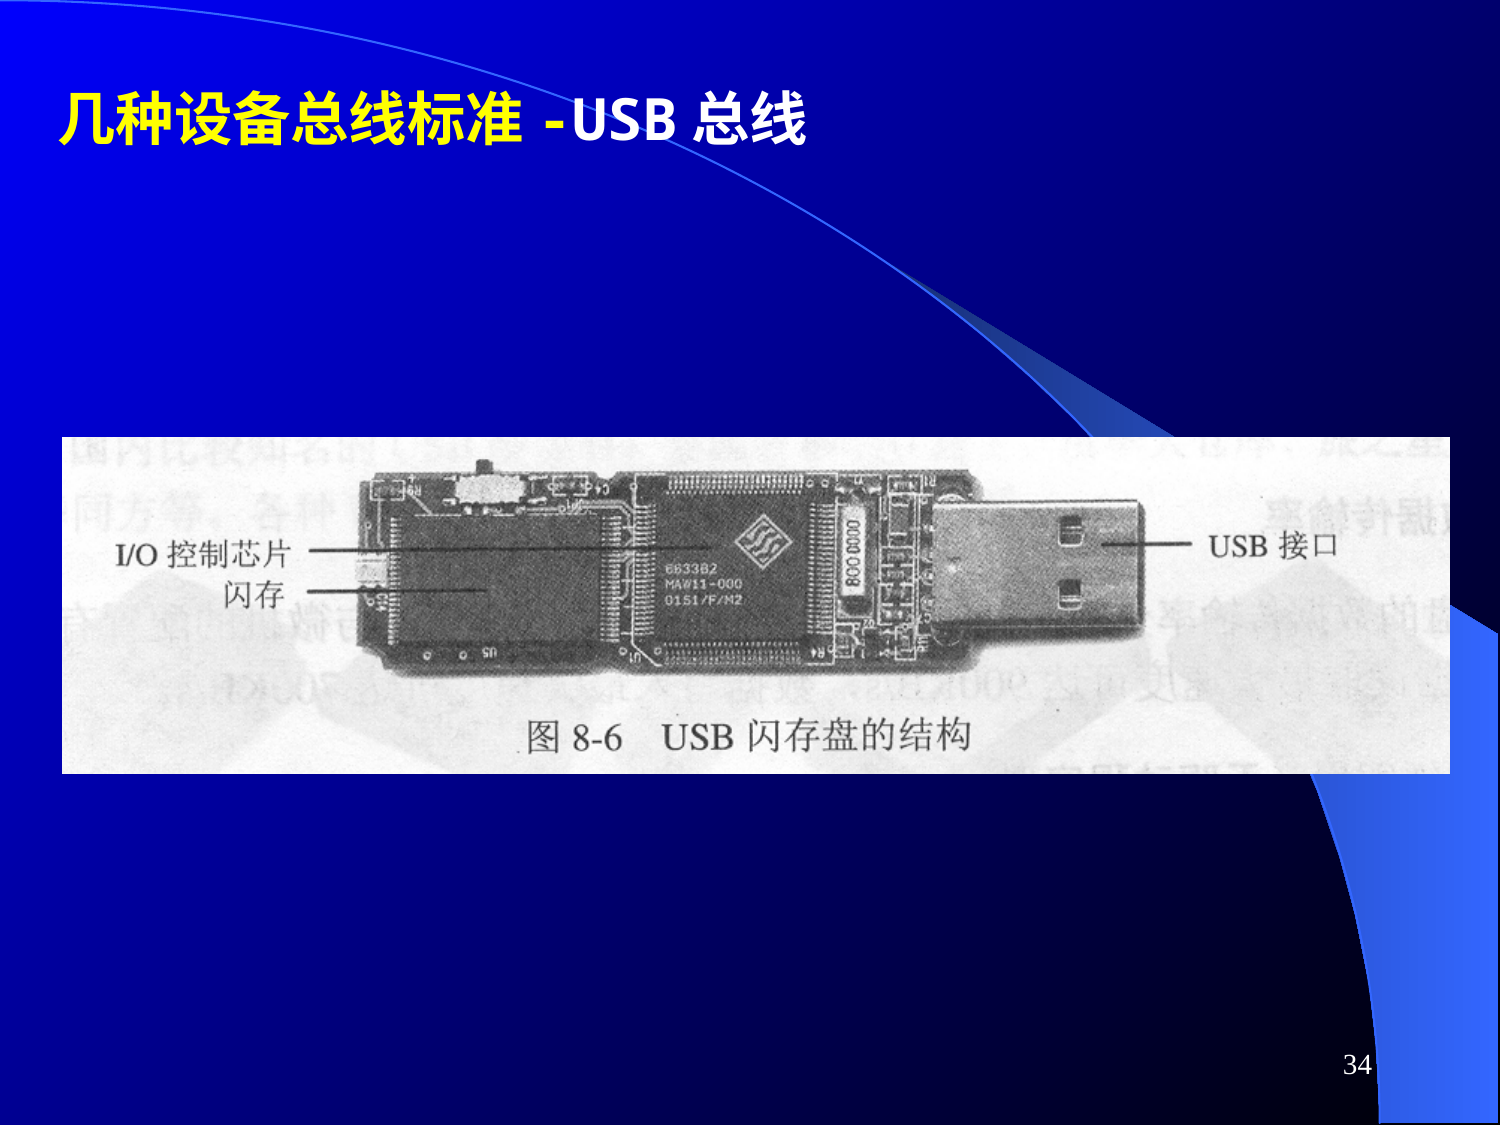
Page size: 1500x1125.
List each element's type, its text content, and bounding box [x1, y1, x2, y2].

slide_number 34 [1074, 1024, 1388, 1101]
text_box 几种设备总线标准-USB总线 [42, 75, 823, 160]
picture [62, 437, 1451, 775]
